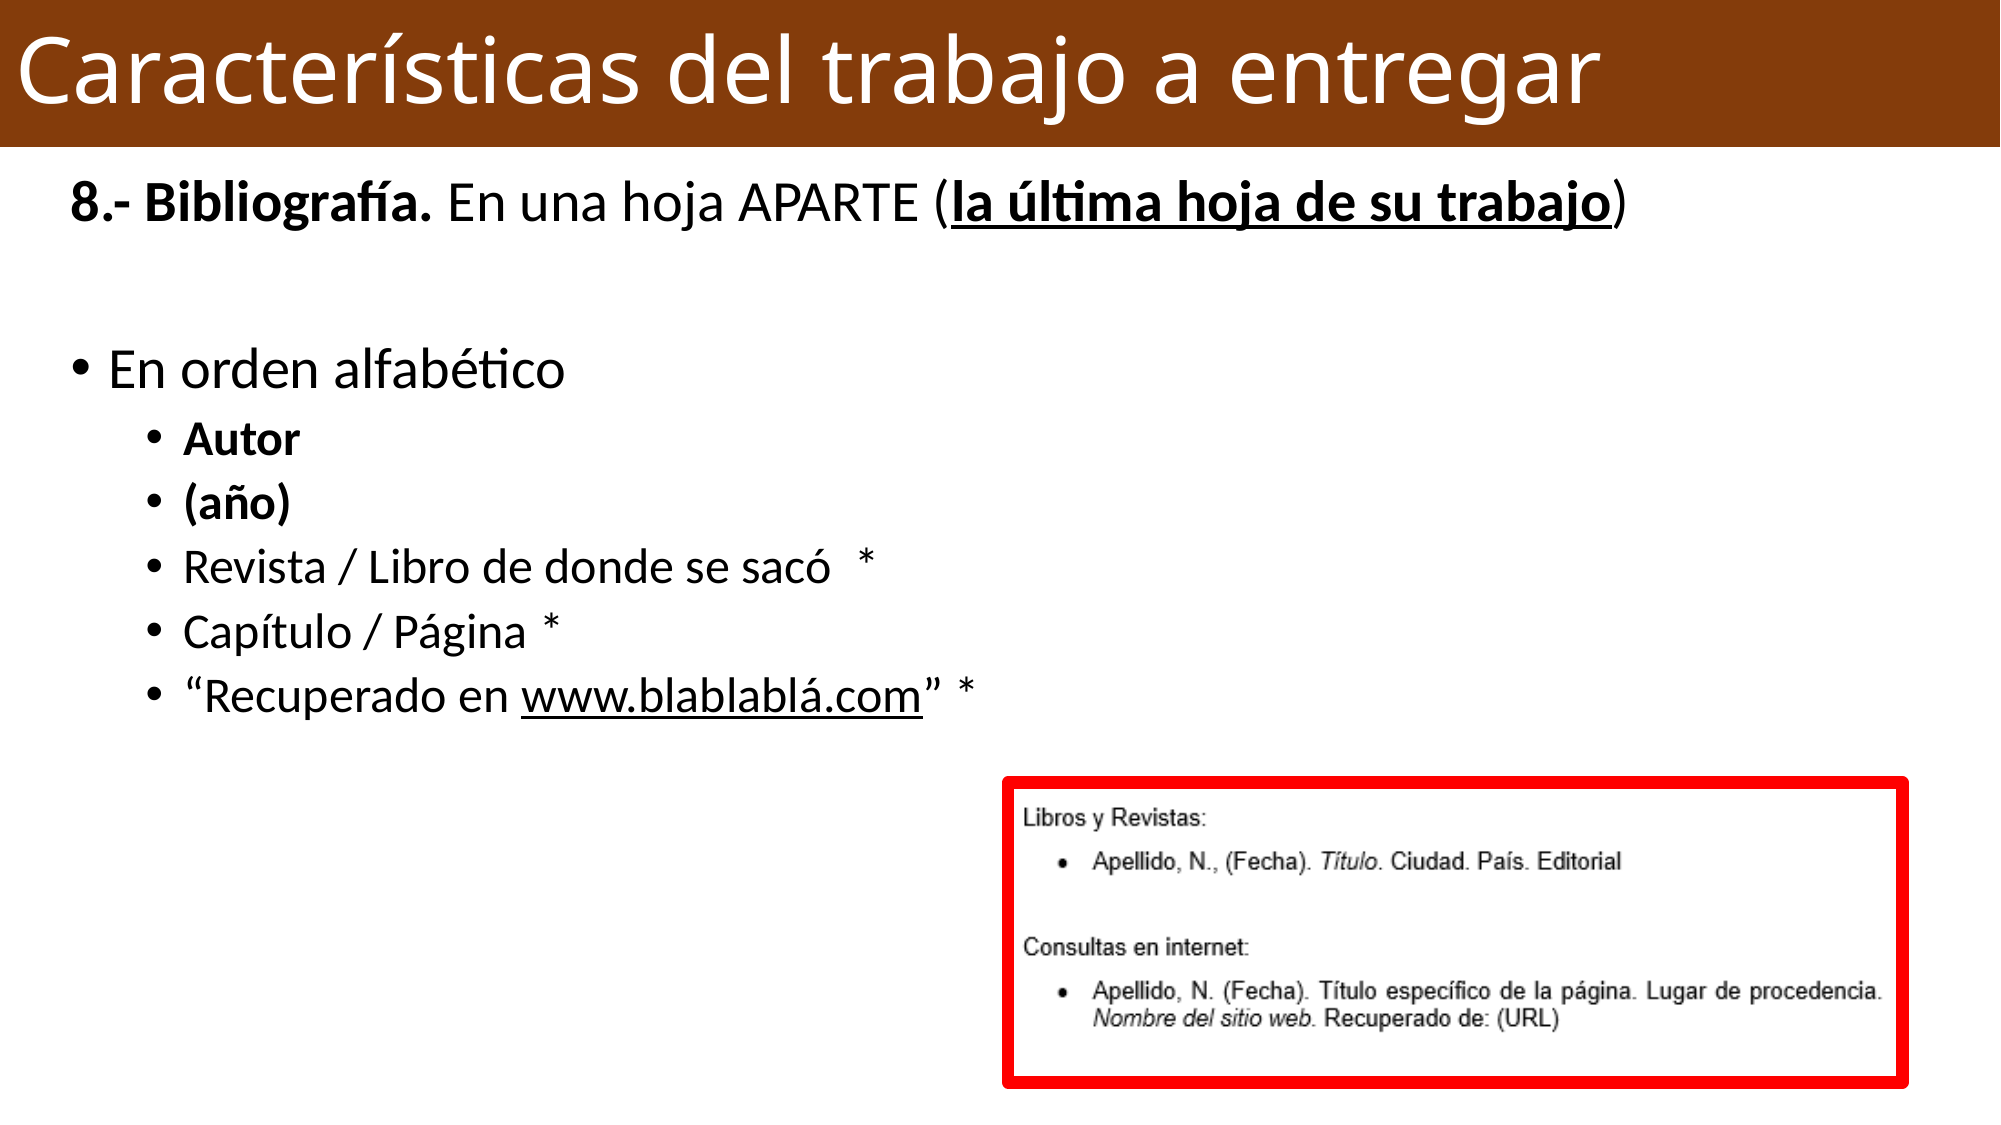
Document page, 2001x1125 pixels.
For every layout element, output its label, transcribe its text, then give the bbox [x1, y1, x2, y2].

picture [1014, 788, 1897, 1076]
text_box Características del trabajo a entregar [0, 0, 2000, 147]
list 8.- Bibliografía. En una hoja APARTE (la última hoja de su trabajo) En orden alfabético Autor (año) Revista / Libro de donde se sacó * Capítulo / Página * “Recuperado en www.blablablá.com” * [55, 163, 1863, 1014]
